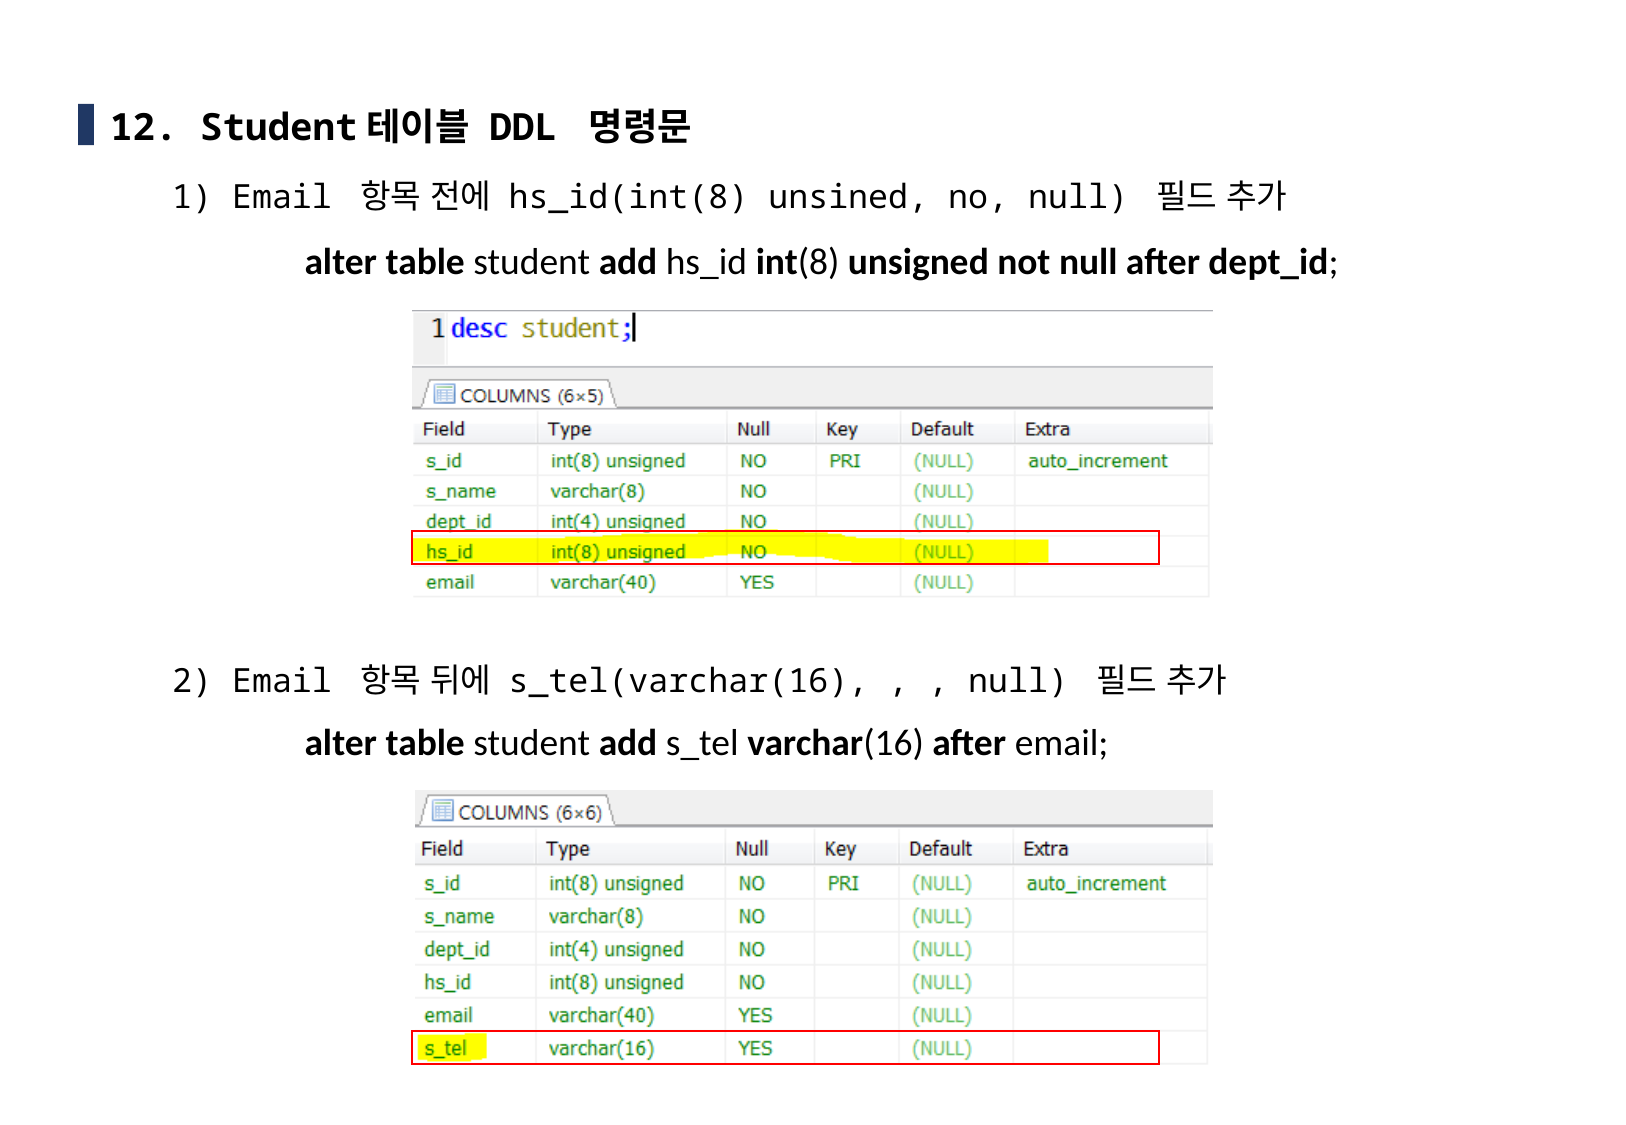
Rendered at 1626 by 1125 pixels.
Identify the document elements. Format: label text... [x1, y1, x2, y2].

text_box [411, 1030, 415, 1065]
text_box 2) Email 항목 뒤에 s_tel(varchar(16), , , null) 필드 추가 [157, 651, 1468, 707]
text_box 1) Email 항목 전에 hs_id(int(8) unsined, no, null) 필드 추가 [157, 168, 1468, 223]
picture [412, 310, 1213, 599]
text_box alter table student add s_tel varchar(16) after email; [281, 710, 1421, 771]
picture [415, 790, 1213, 1068]
text_box [77, 103, 95, 146]
text_box alter table student add hs_id int(8) unsigned not null after dept_id; [281, 229, 1421, 290]
text_box 12. Student테이블 DDL 명령문 [95, 95, 1406, 156]
